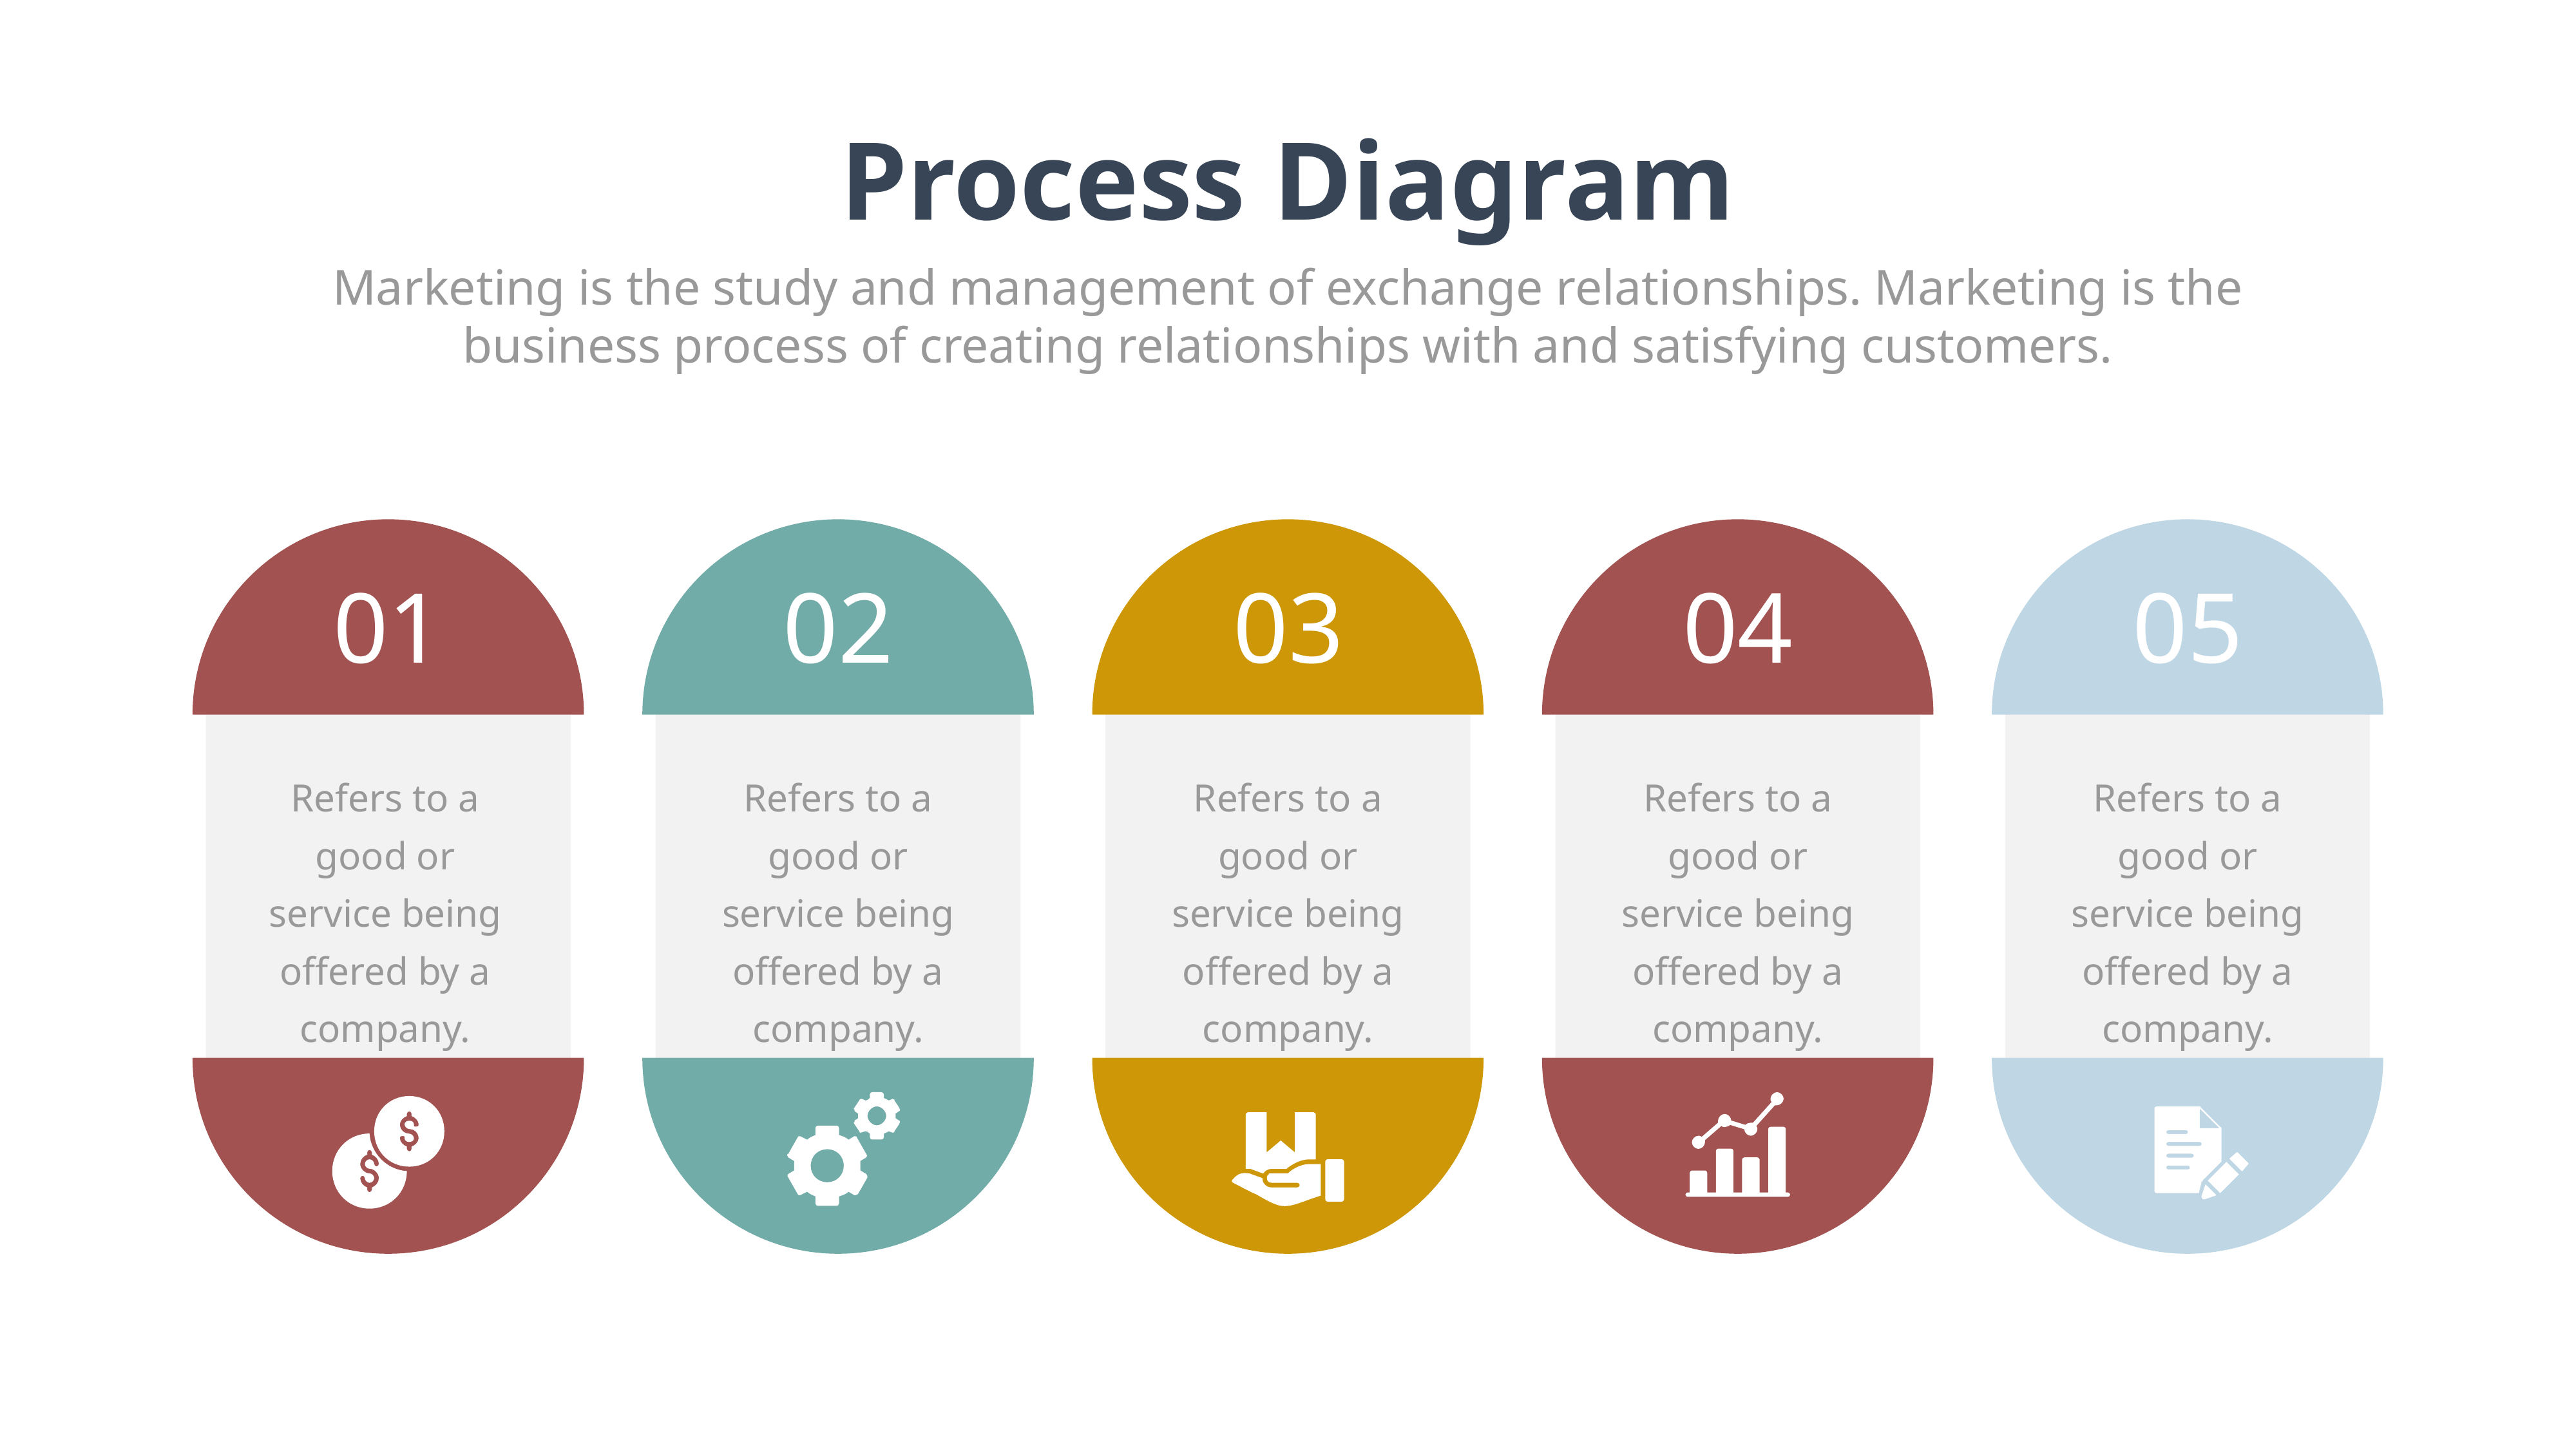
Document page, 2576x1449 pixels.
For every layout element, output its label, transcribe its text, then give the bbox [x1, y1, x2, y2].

text_box [192, 1057, 584, 1254]
text_box [1105, 715, 1471, 1057]
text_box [787, 1092, 901, 1206]
text_box Refers to a good or service being offered by a company. [1134, 750, 1442, 1062]
text_box [1992, 1057, 2383, 1254]
text_box [1992, 519, 2383, 715]
text_box [1092, 1057, 1484, 1254]
text_box [192, 519, 584, 715]
text_box [642, 519, 1034, 715]
text_box 01 [323, 562, 454, 687]
text_box [642, 1057, 1034, 1254]
text_box 02 [772, 562, 904, 687]
text_box [1541, 519, 1934, 715]
text_box Refers to a good or service being offered by a company. [2034, 750, 2342, 1062]
text_box [655, 715, 1021, 1057]
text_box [1685, 1092, 1790, 1197]
text_box 04 [1672, 562, 1804, 687]
text_box [2005, 715, 2371, 1057]
text_box [205, 715, 571, 1057]
text_box Refers to a good or service being offered by a company. [231, 750, 539, 1062]
text_box Refers to a good or service being offered by a company. [1583, 750, 1892, 1062]
text_box 03 [1223, 562, 1354, 687]
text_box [332, 1095, 444, 1209]
text_box [1555, 715, 1920, 1057]
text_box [281, 108, 2295, 379]
text_box Refers to a good or service being offered by a company. [684, 750, 993, 1062]
text_box [1092, 519, 1484, 715]
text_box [2154, 1106, 2249, 1200]
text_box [1232, 1112, 1344, 1206]
text_box [1541, 1057, 1934, 1254]
text_box 05 [2122, 562, 2253, 687]
